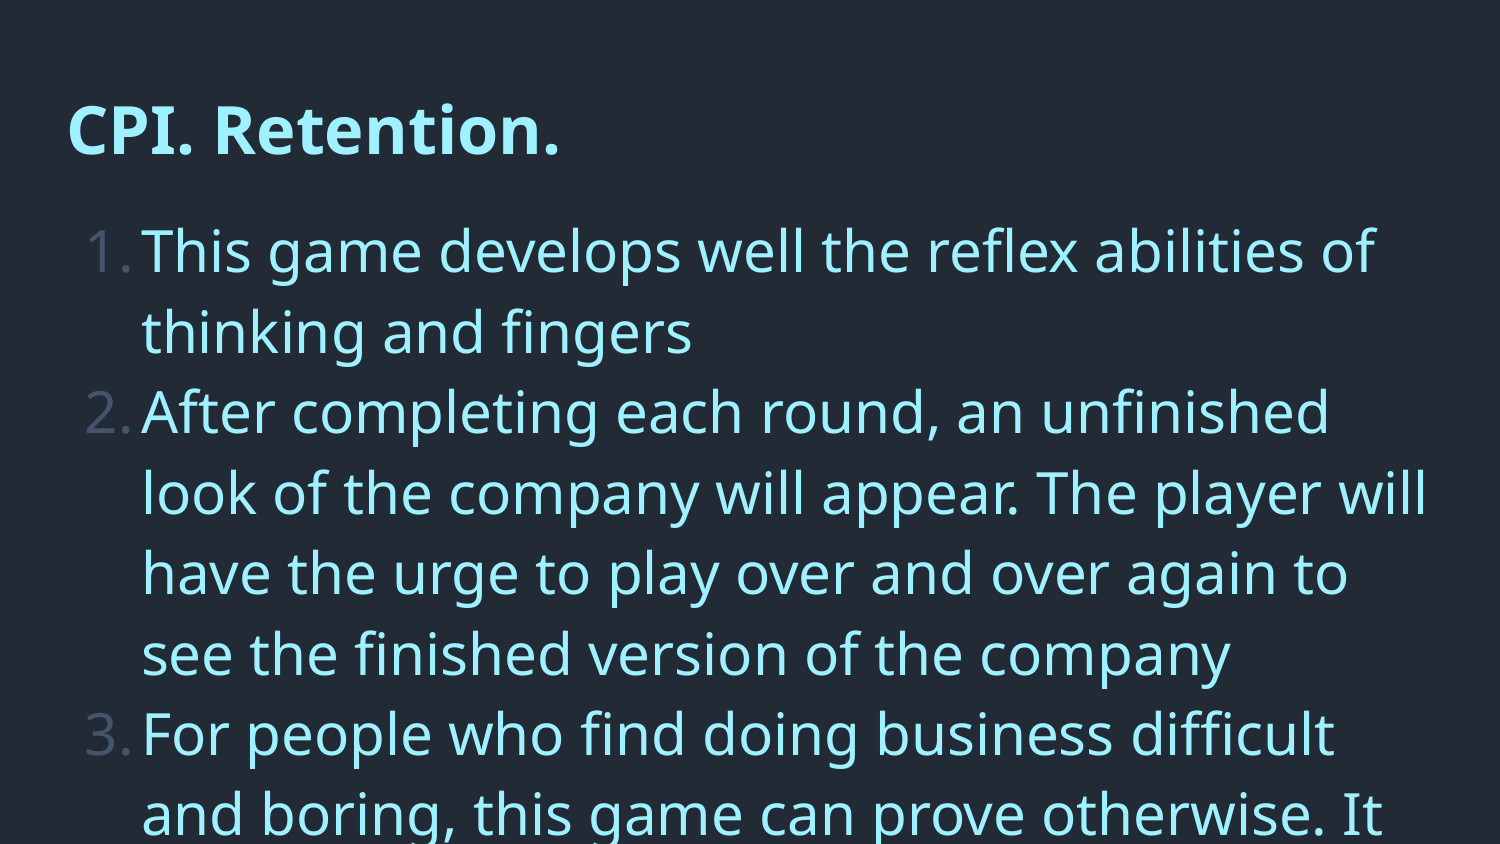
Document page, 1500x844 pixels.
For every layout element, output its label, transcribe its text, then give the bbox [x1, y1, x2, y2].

list This game develops well the reflex abilities of thinking and fingers After completing each round, an unfinished look of the company will appear. The player will have the urge to play over and over again to see the finished version of the company For people who find doing business difficult and boring, this game can prove otherwise. It is a rather fun and risky activity that can lead to productive consequences [51, 189, 1449, 750]
title CPI. Retention. [51, 72, 1449, 167]
